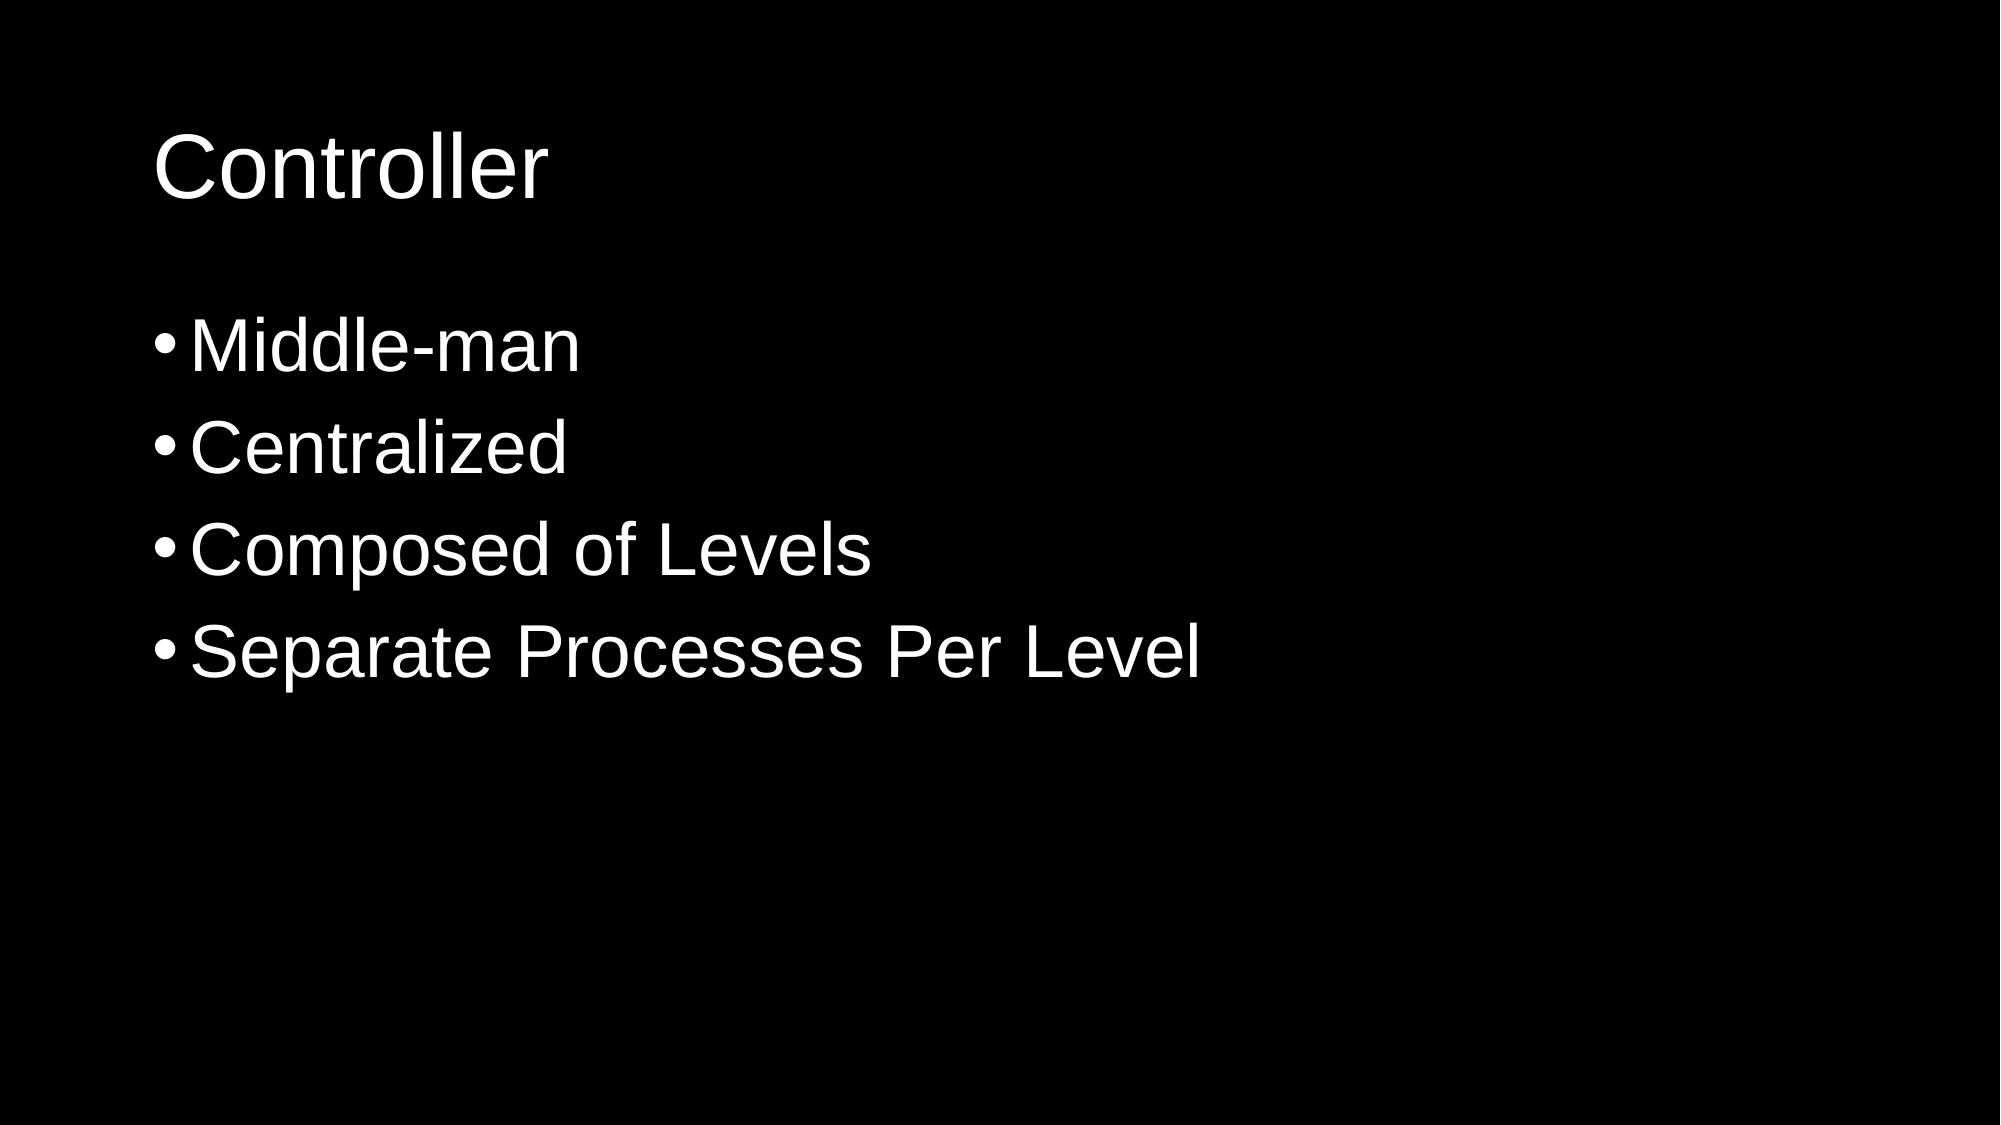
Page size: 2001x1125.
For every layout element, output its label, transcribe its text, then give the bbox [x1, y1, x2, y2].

title Controller [137, 59, 1863, 278]
list Middle-man Centralized Composed of Levels Separate Processes Per Level [137, 299, 1863, 1014]
